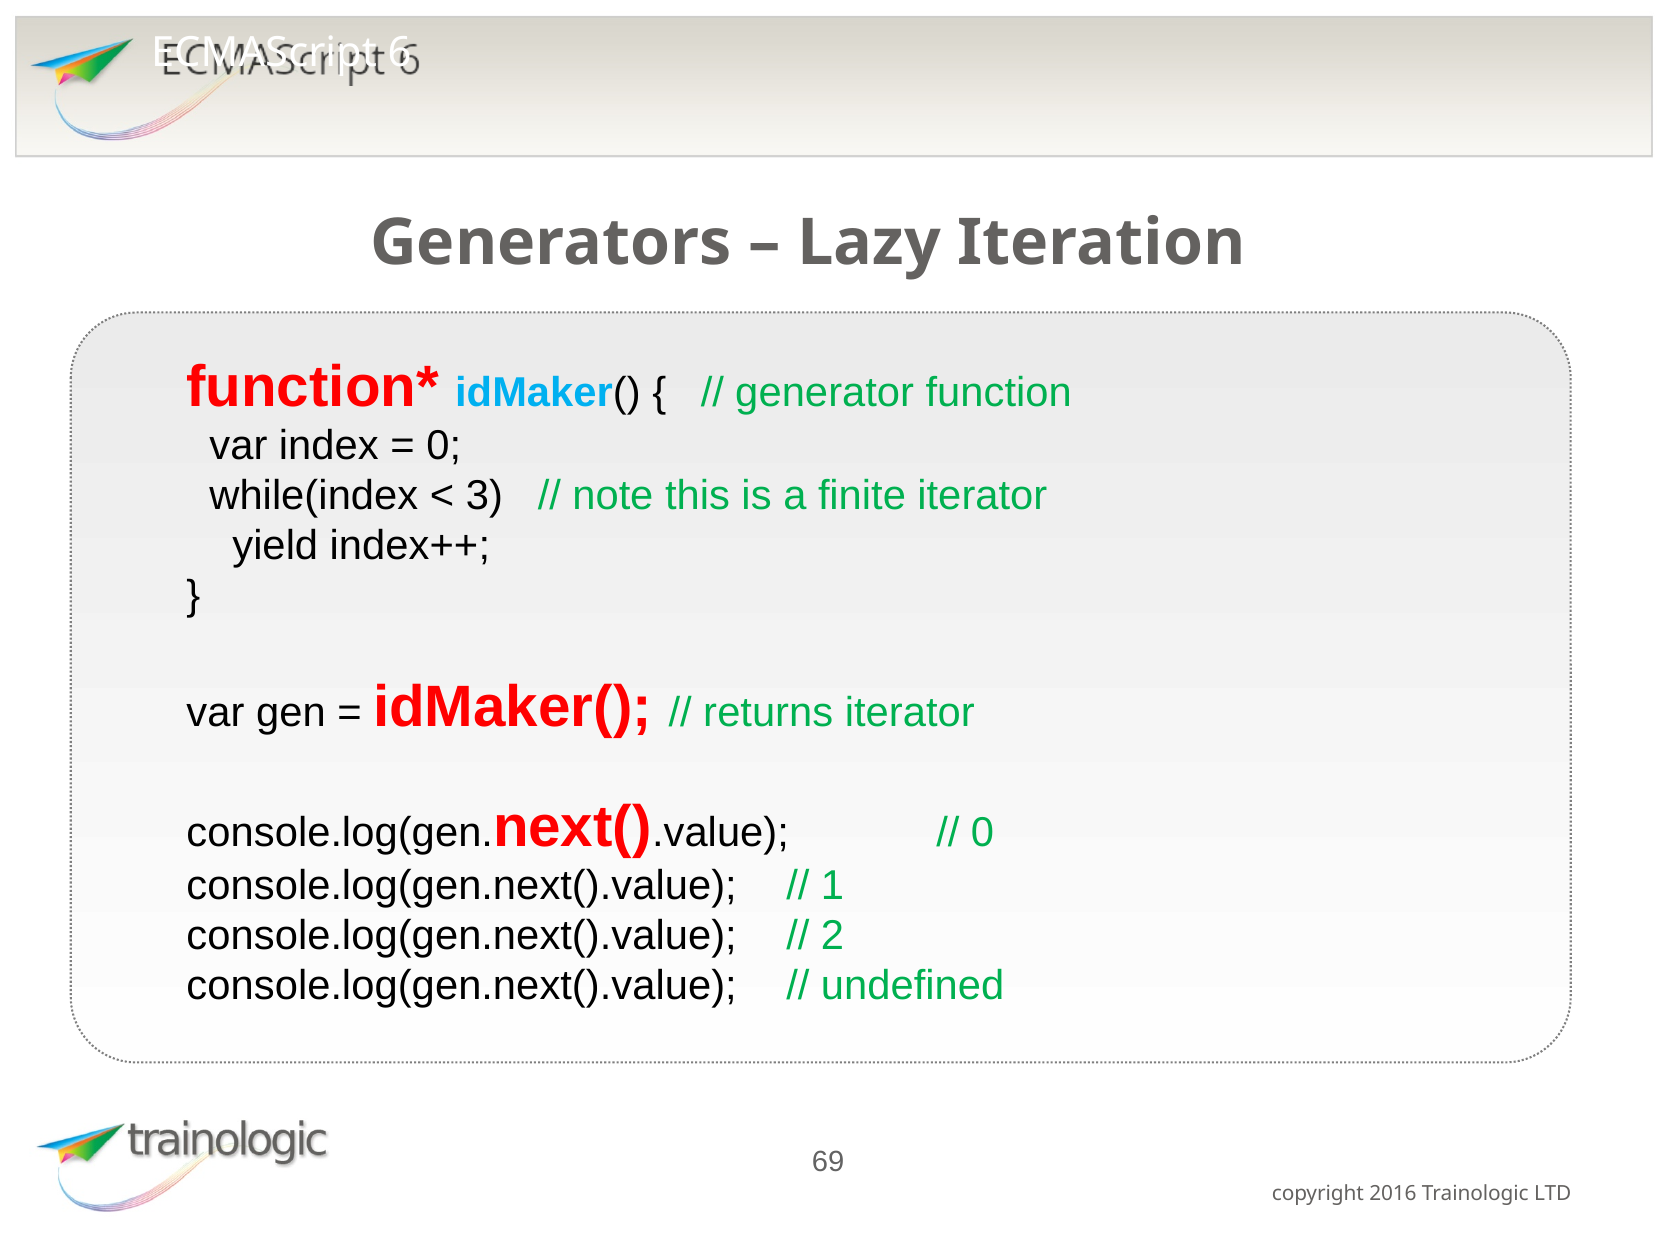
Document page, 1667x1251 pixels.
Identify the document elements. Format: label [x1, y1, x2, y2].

text_box [70, 312, 1571, 1063]
picture [0, 0, 1667, 1250]
